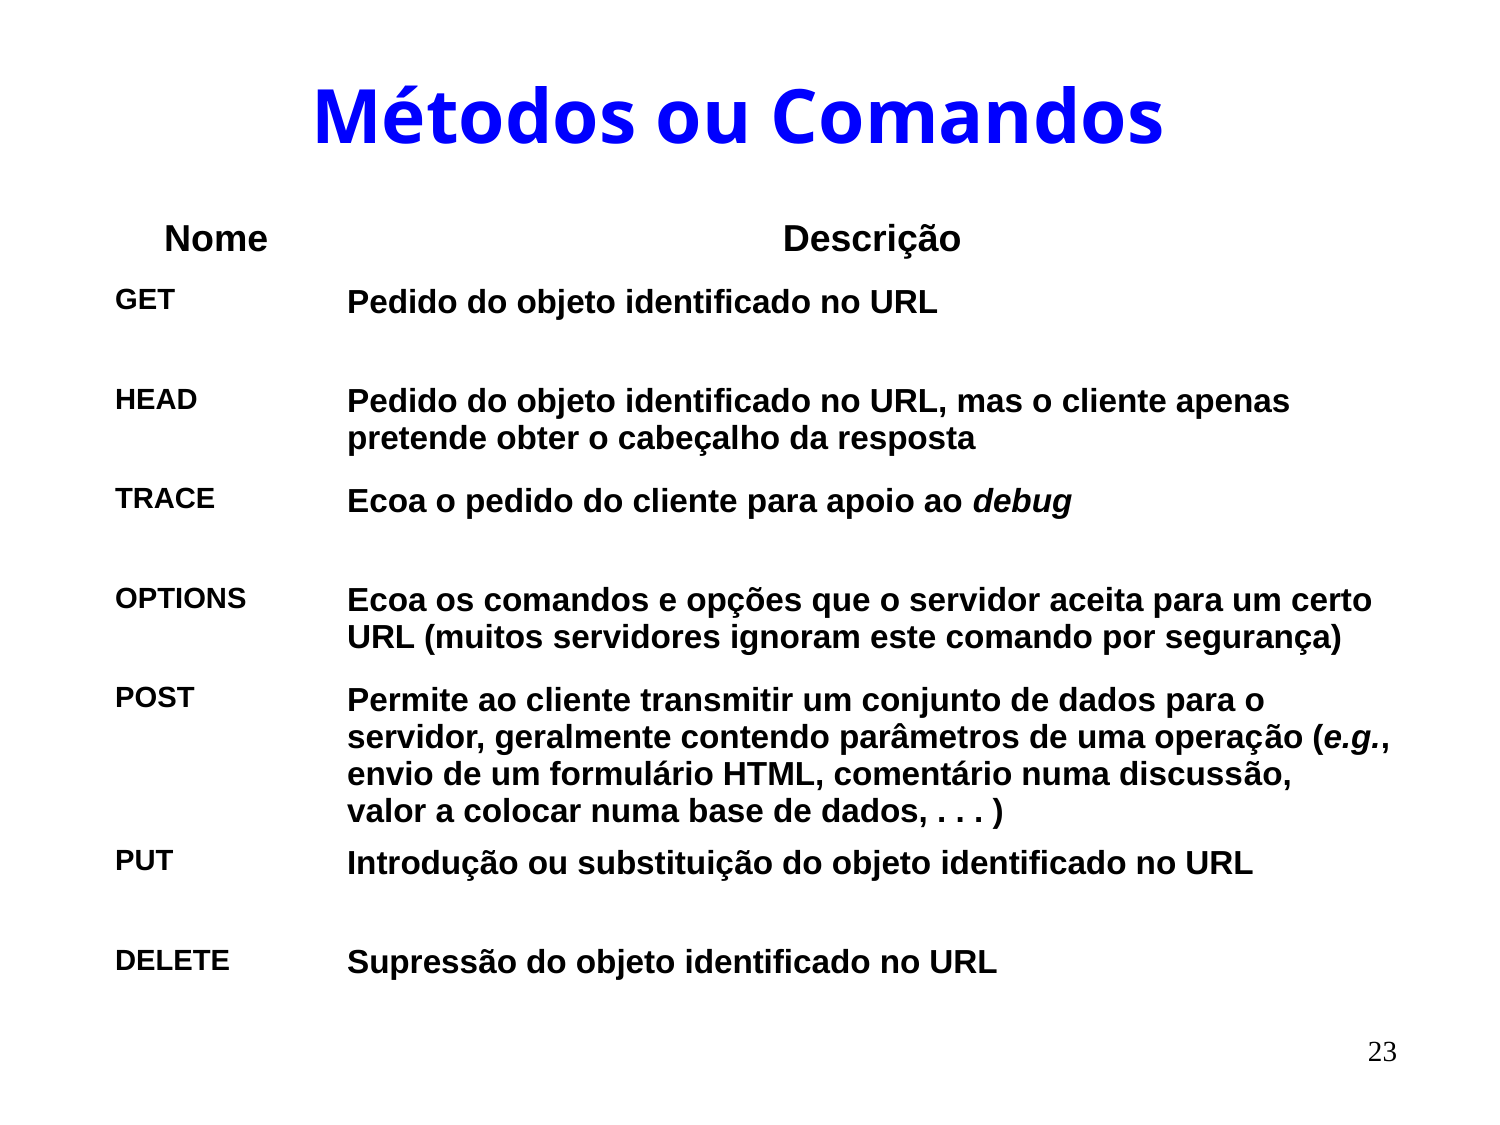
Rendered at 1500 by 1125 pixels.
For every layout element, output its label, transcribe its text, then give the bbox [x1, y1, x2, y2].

table_cell Permite ao cliente transmitir um conjunto de dados para o servidor, geralmente contendo parâmetros de uma operação (e.g., envio de um formulário HTML, comentário numa discussão, valor a colocar numa base de dados, . . . ) [332, 674, 1412, 837]
table_cell Introdução ou substituição do objeto identificado no URL [332, 837, 1412, 936]
table_cell Supressão do objeto identificado no URL [332, 936, 1412, 1036]
table_header Descrição [332, 210, 1412, 276]
table_cell OPTIONS [100, 574, 332, 674]
table_cell POST [100, 674, 332, 837]
table_cell HEAD [100, 375, 332, 475]
table_header Nome [100, 210, 332, 276]
table_cell Ecoa o pedido do cliente para apoio ao debug [332, 475, 1412, 574]
table_cell Pedido do objeto identificado no URL, mas o cliente apenas pretende obter o cabeçalho da resposta [332, 375, 1412, 475]
table_cell TRACE [100, 475, 332, 574]
title Métodos ou Comandos [100, 42, 1376, 185]
table_cell DELETE [100, 936, 332, 1036]
table_cell GET [100, 276, 332, 375]
slide_number 23 [1262, 1025, 1413, 1088]
table_cell Ecoa os comandos e opções que o servidor aceita para um certo URL (muitos servidores ignoram este comando por segurança) [332, 574, 1412, 674]
table_cell PUT [100, 837, 332, 936]
table_cell Pedido do objeto identificado no URL [332, 276, 1412, 375]
